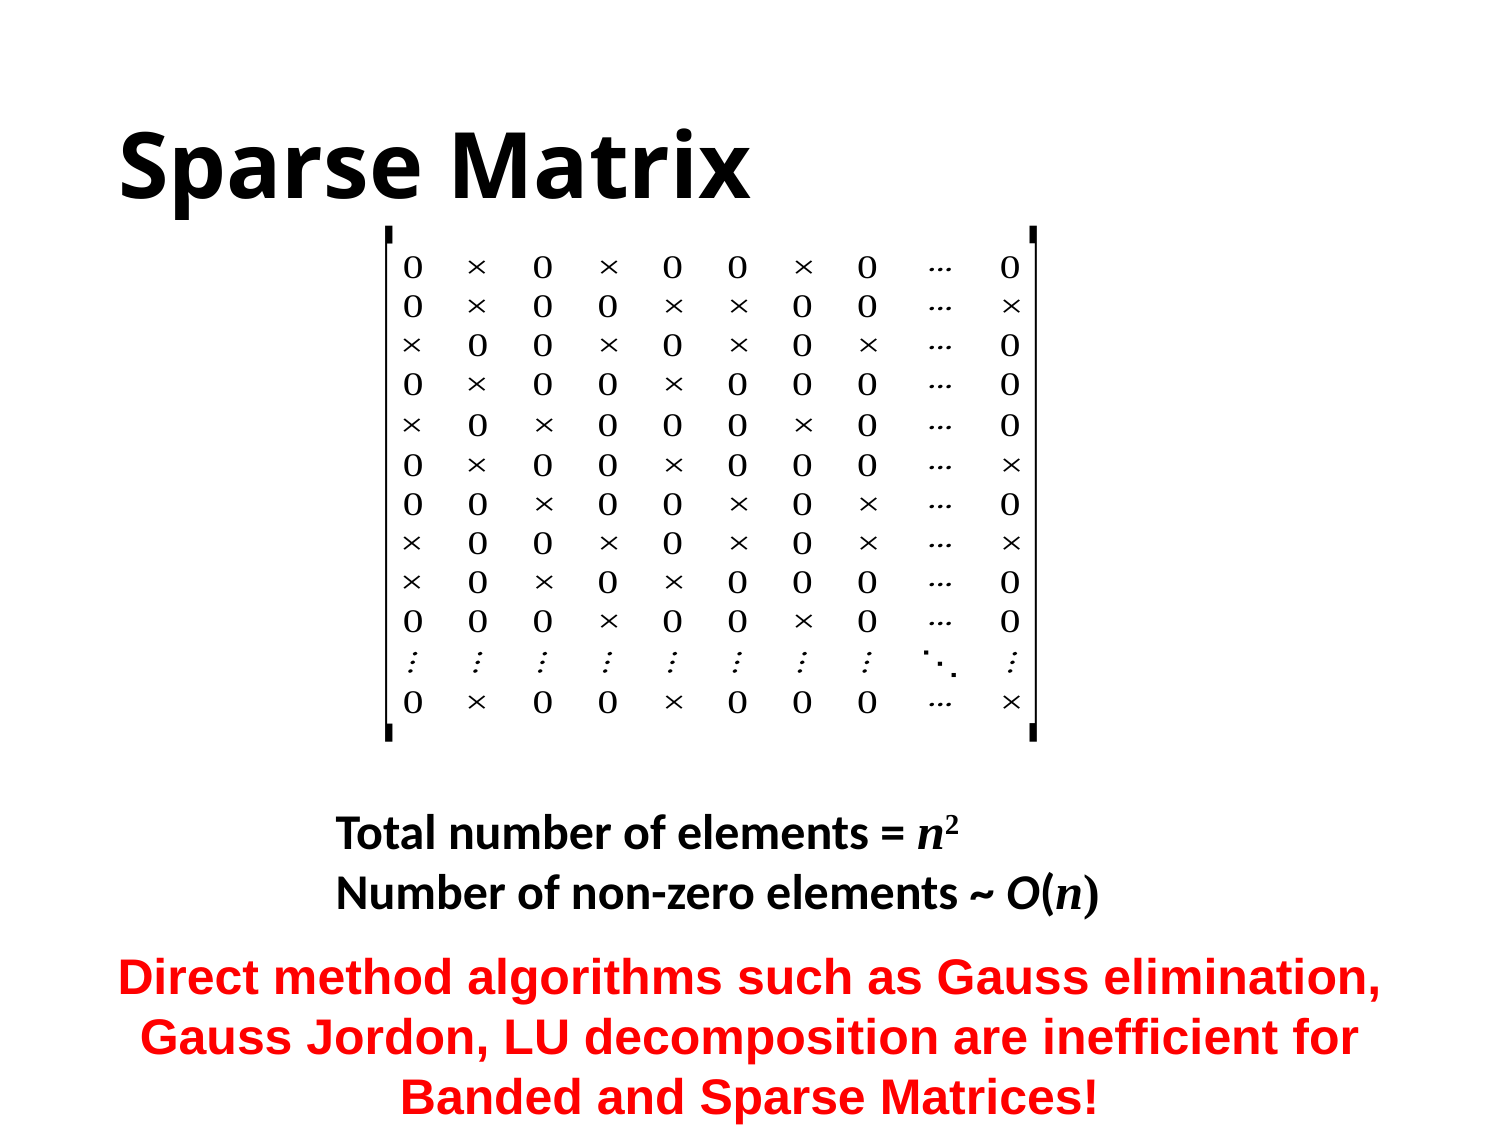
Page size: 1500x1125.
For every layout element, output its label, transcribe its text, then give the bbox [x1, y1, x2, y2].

title Sparse Matrix [103, 59, 1397, 278]
text_box Total number of elements = n2 Number of non-zero elements ~ O(n) [320, 792, 1179, 928]
text_box Direct method algorithms such as Gauss elimination, Gauss Jordon, LU decomposition are inefficient for Banded and Sparse Matrices! [99, 937, 1400, 1125]
